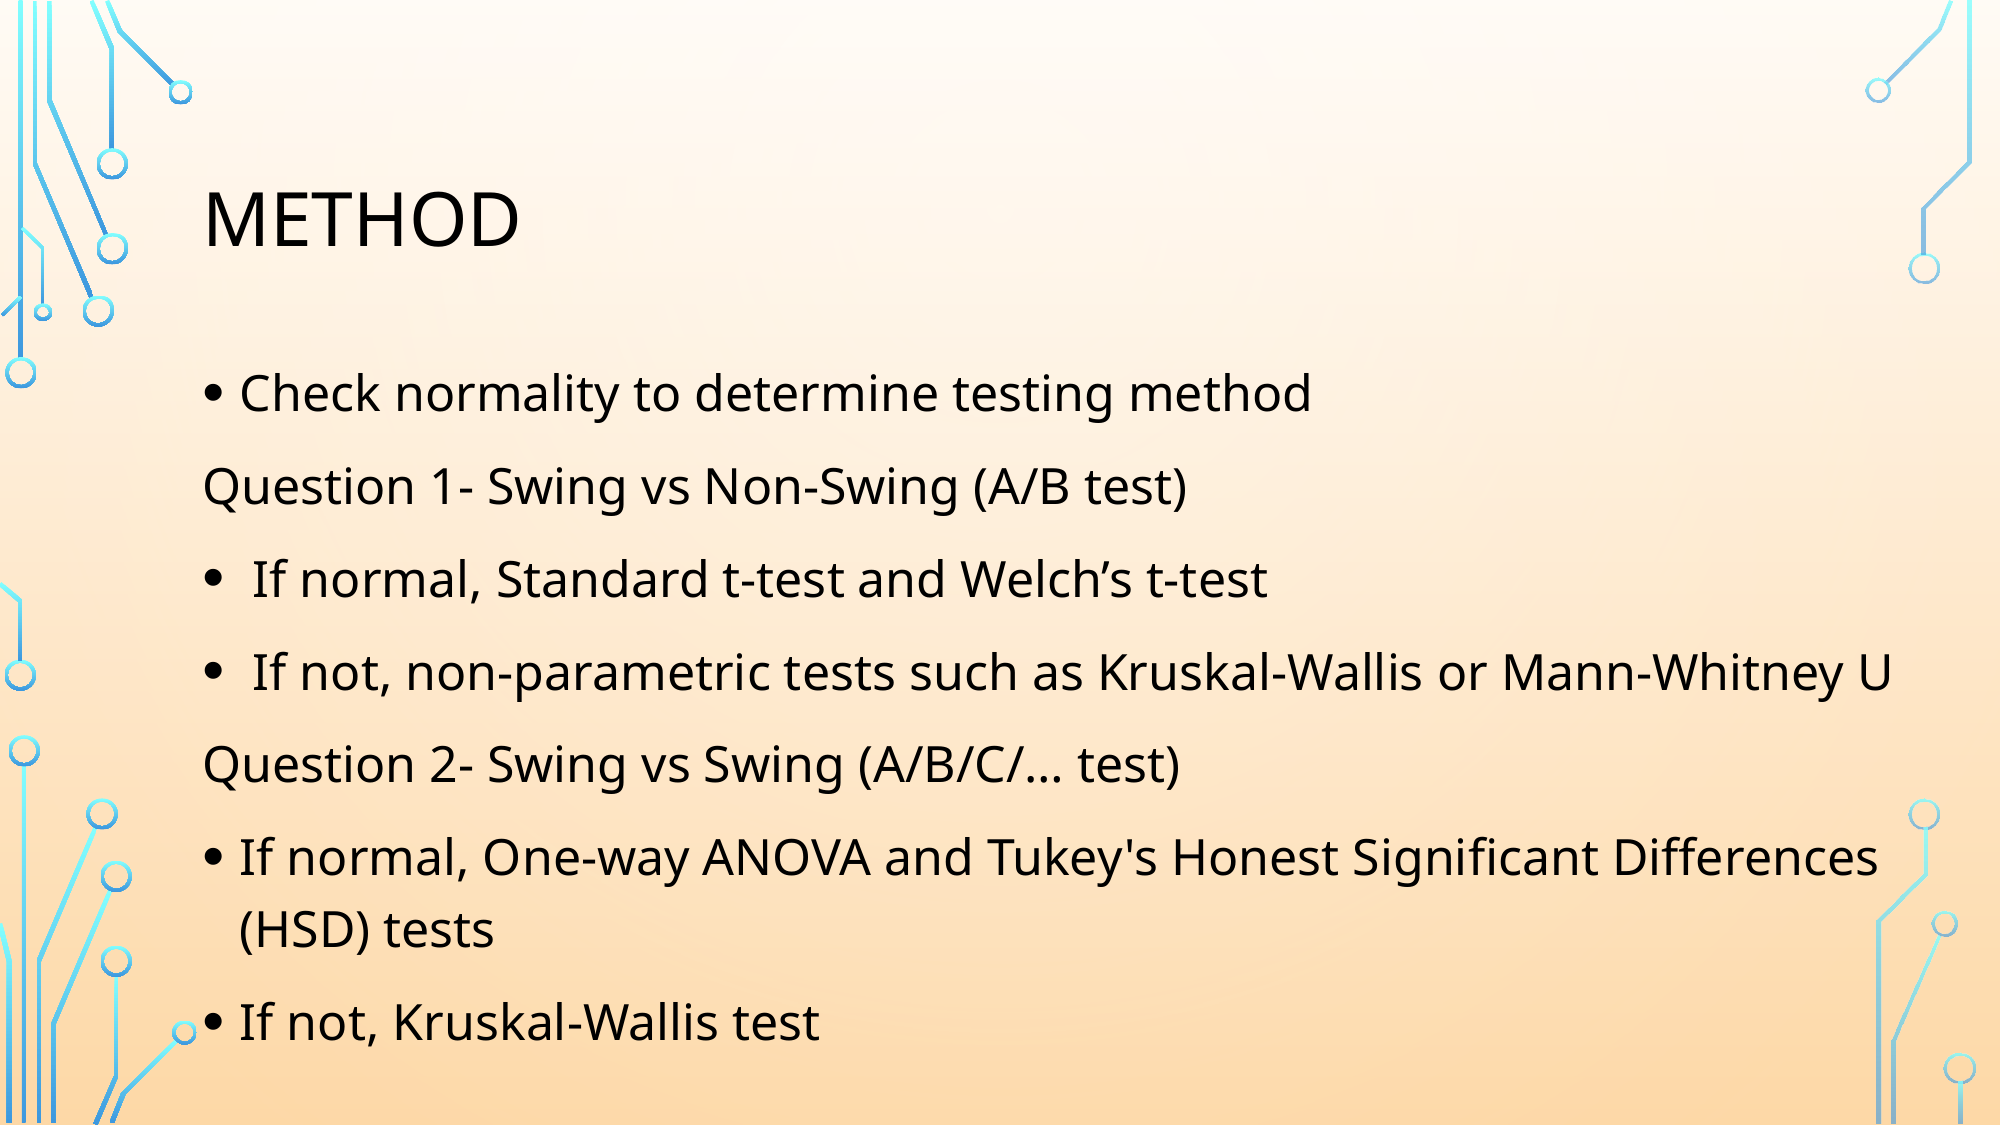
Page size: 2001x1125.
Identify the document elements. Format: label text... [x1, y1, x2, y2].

list Check normality to determine testing method Question 1- Swing vs Non-Swing (A/B test) If normal, Standard t-test and Welch’s t-test If not, non-parametric tests such as Kruskal-Wallis or Mann-Whitney U Question 2- Swing vs Swing (A/B/C/… test) If normal, One-way ANOVA and Tukey's Honest Significant Differences (HSD) tests If not, Kruskal-Wallis test [187, 342, 1929, 1099]
title Method [187, 101, 1813, 342]
